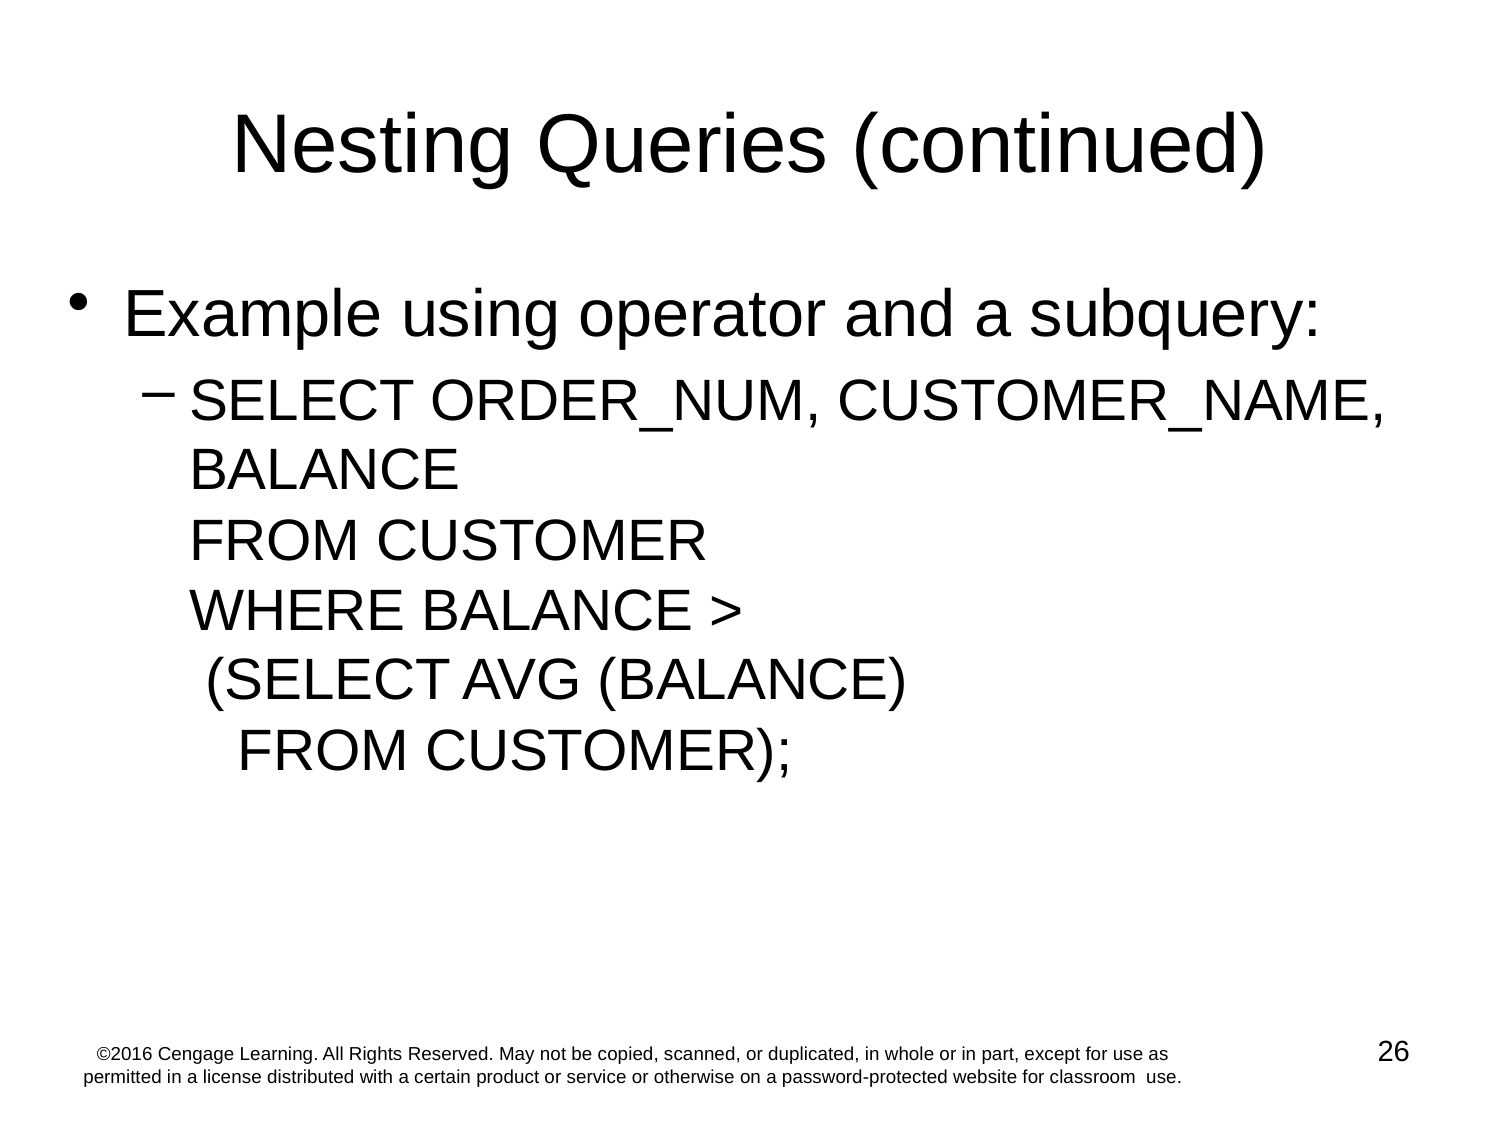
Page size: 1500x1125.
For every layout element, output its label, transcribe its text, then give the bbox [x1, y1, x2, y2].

list Example using operator and a subquery: SELECT ORDER_NUM, CUSTOMER_NAME, BALANCE FROM CUSTOMER WHERE BALANCE > (SELECT AVG (BALANCE) FROM CUSTOMER); 6 rows returned (no duplicates) [52, 262, 1450, 388]
title Nesting Queries (continued) [75, 45, 1425, 233]
slide_number 26 [1237, 1024, 1425, 1103]
footer ©2016 Cengage Learning. All Rights Reserved. May not be copied, scanned, or duplicated, in whole or in part, except for use as permitted in a license distributed with a certain product or service or otherwise on a password-protected website for classroom use. [52, 1034, 1213, 1113]
